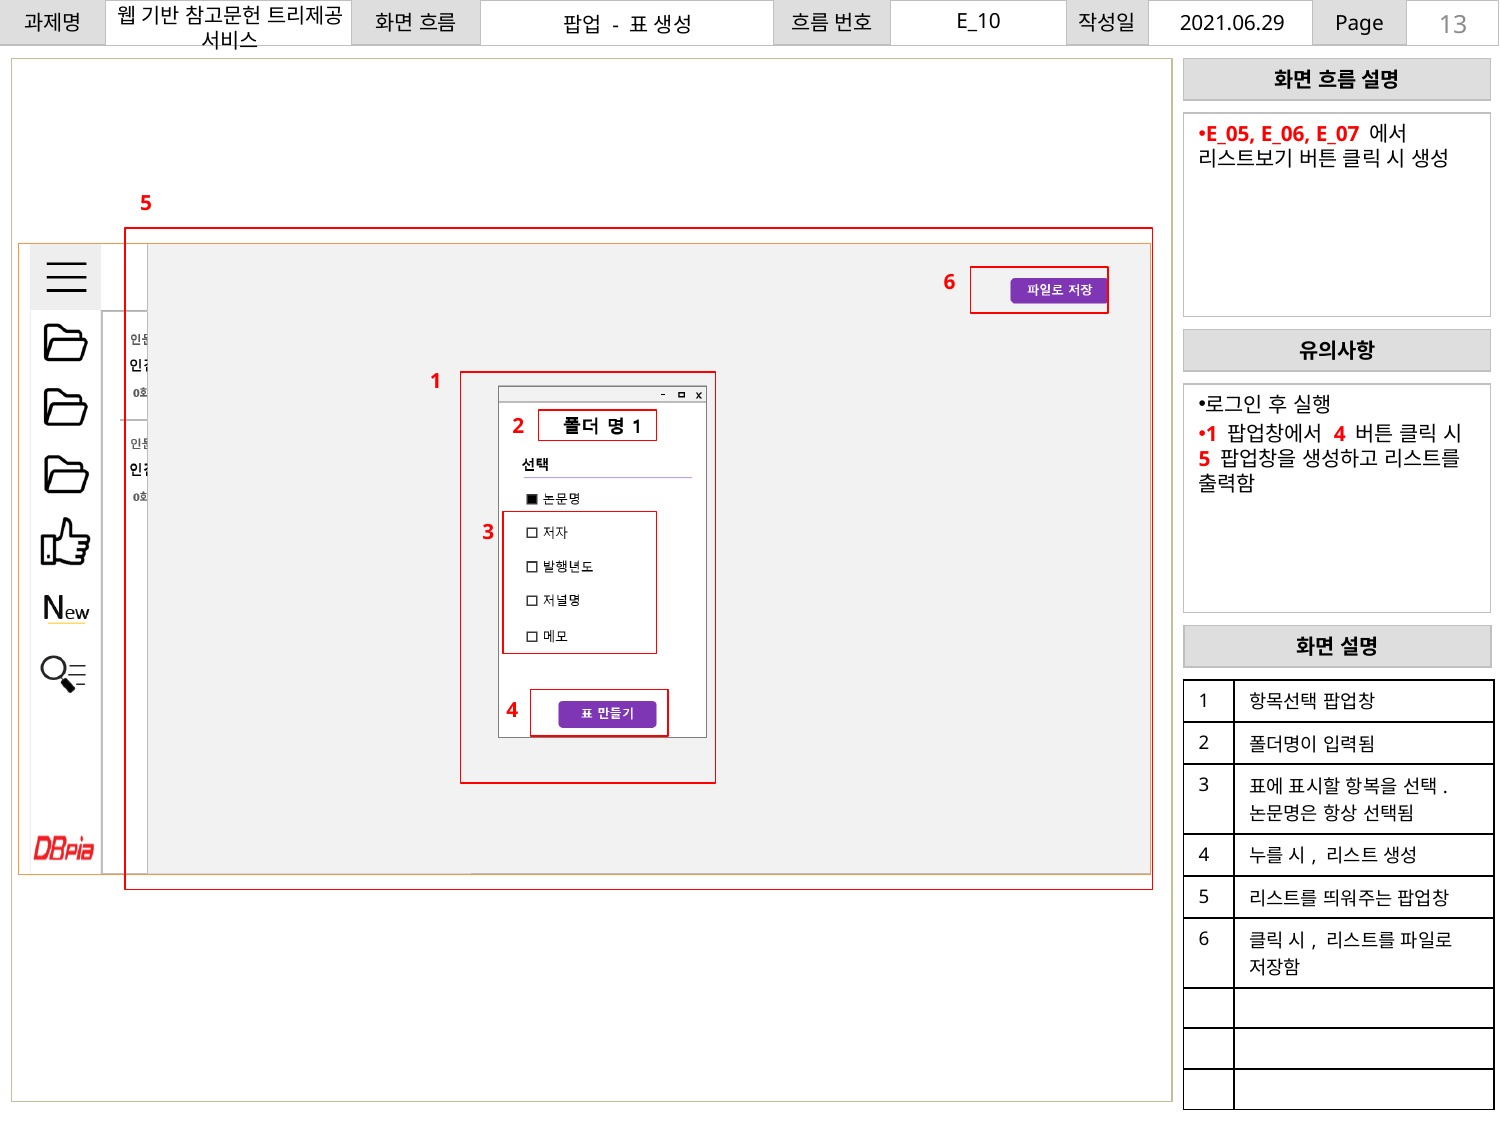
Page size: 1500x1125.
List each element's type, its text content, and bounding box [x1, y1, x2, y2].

text_box 2021.06.29 [1144, 2, 1321, 47]
text_box 5 [125, 182, 167, 223]
table_header 1 [1184, 681, 1233, 721]
table_cell 폴더명이 입력됨 [1235, 723, 1493, 763]
table_cell 6 [1184, 919, 1233, 987]
table_cell [1235, 1070, 1493, 1109]
table_header 항목선택 팝업창 [1235, 681, 1493, 721]
table_cell [1184, 1070, 1233, 1109]
table_cell [1184, 1029, 1233, 1068]
list E_10 [890, 0, 1067, 45]
table_cell 누를 시, 리스트 생성 [1235, 835, 1493, 875]
table_cell [1184, 989, 1233, 1027]
table_cell 표에 표시할 항복을 선택. 논문명은 항상 선택됨 [1235, 765, 1493, 833]
text_box 웹 기반 참고문헌 트리제공 서비스 [96, 0, 365, 50]
table_cell [1235, 1029, 1493, 1068]
table_cell 5 [1184, 877, 1233, 917]
slide_number 13 [1406, 0, 1500, 47]
picture [18, 243, 1151, 875]
table_cell 4 [1184, 835, 1233, 875]
table_cell 3 [1184, 765, 1233, 833]
table_cell 2 [1184, 723, 1233, 763]
text_box 팝업 - 표 생성 [493, 4, 762, 47]
list E_05, E_06, E_07 에서 리스트보기 버튼 클릭 시 생성 [1183, 112, 1491, 317]
text_box [123, 226, 1155, 892]
table_cell [1235, 989, 1493, 1027]
table_cell 리스트를 띄워주는 팝업창 [1235, 877, 1493, 917]
table_cell 클릭 시, 리스트를 파일로 저장함 [1235, 919, 1493, 987]
list 로그인 후 실행 1 팝업창에서 4 버튼 클릭 시 5 팝업창을 생성하고 리스트를 출력함 [1183, 383, 1491, 613]
